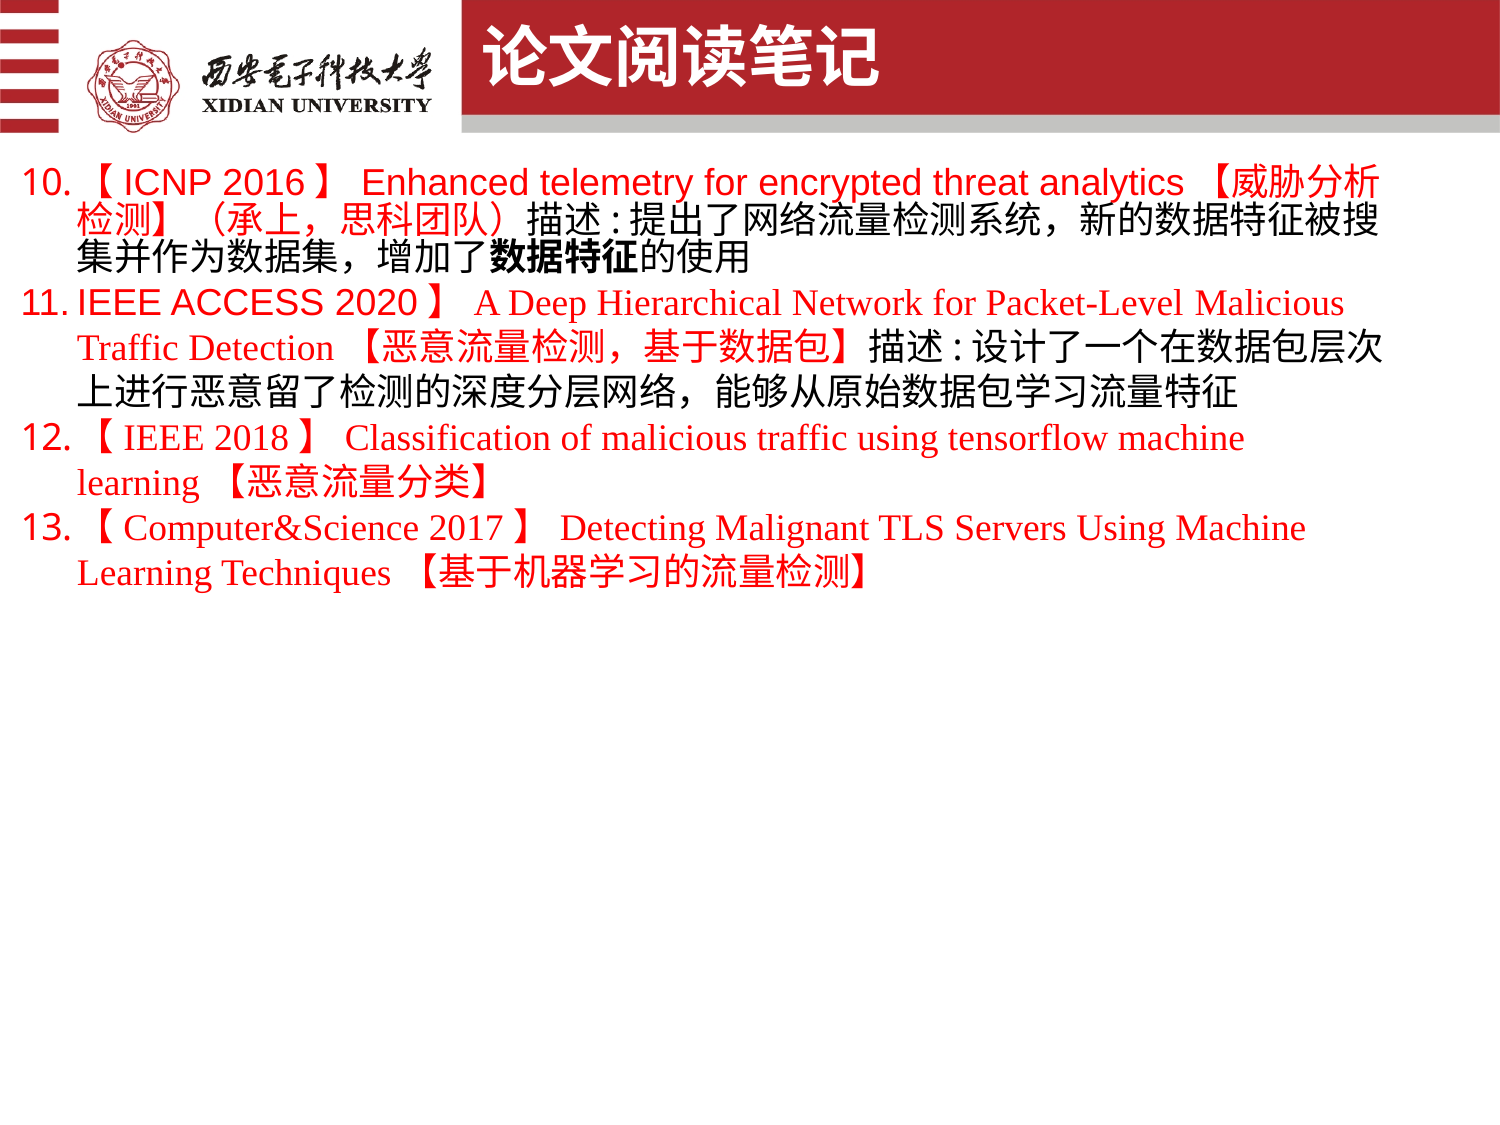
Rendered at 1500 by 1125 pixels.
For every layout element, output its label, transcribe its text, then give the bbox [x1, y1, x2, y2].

text_box 论文阅读笔记 [466, 7, 1105, 102]
text_box 【ICNP 2016】Enhanced telemetry for encrypted threat analytics【威胁分析检测】（承上，思科团队）描述:提出了网络流量检测系统，新的数据特征被搜集并作为数据集，增加了数据特征的使用 IEEE ACCESS 2020】A Deep Hierarchical Network for Packet-Level Malicious Traffic Detection【恶意流量检测，基于数据包】描述:设计了一个在数据包层次上进行恶意留了检测的深度分层网络，能够从原始数据包学习流量特征 【IEEE 2018】Classification of malicious traffic using tensorflow machine learning【恶意流量分类】 【Computer&Science 2017】Detecting Malignant TLS Servers Using Machine Learning Techniques【基于机器学习的流量检测】 [5, 113, 1400, 766]
picture [0, 0, 1500, 1125]
